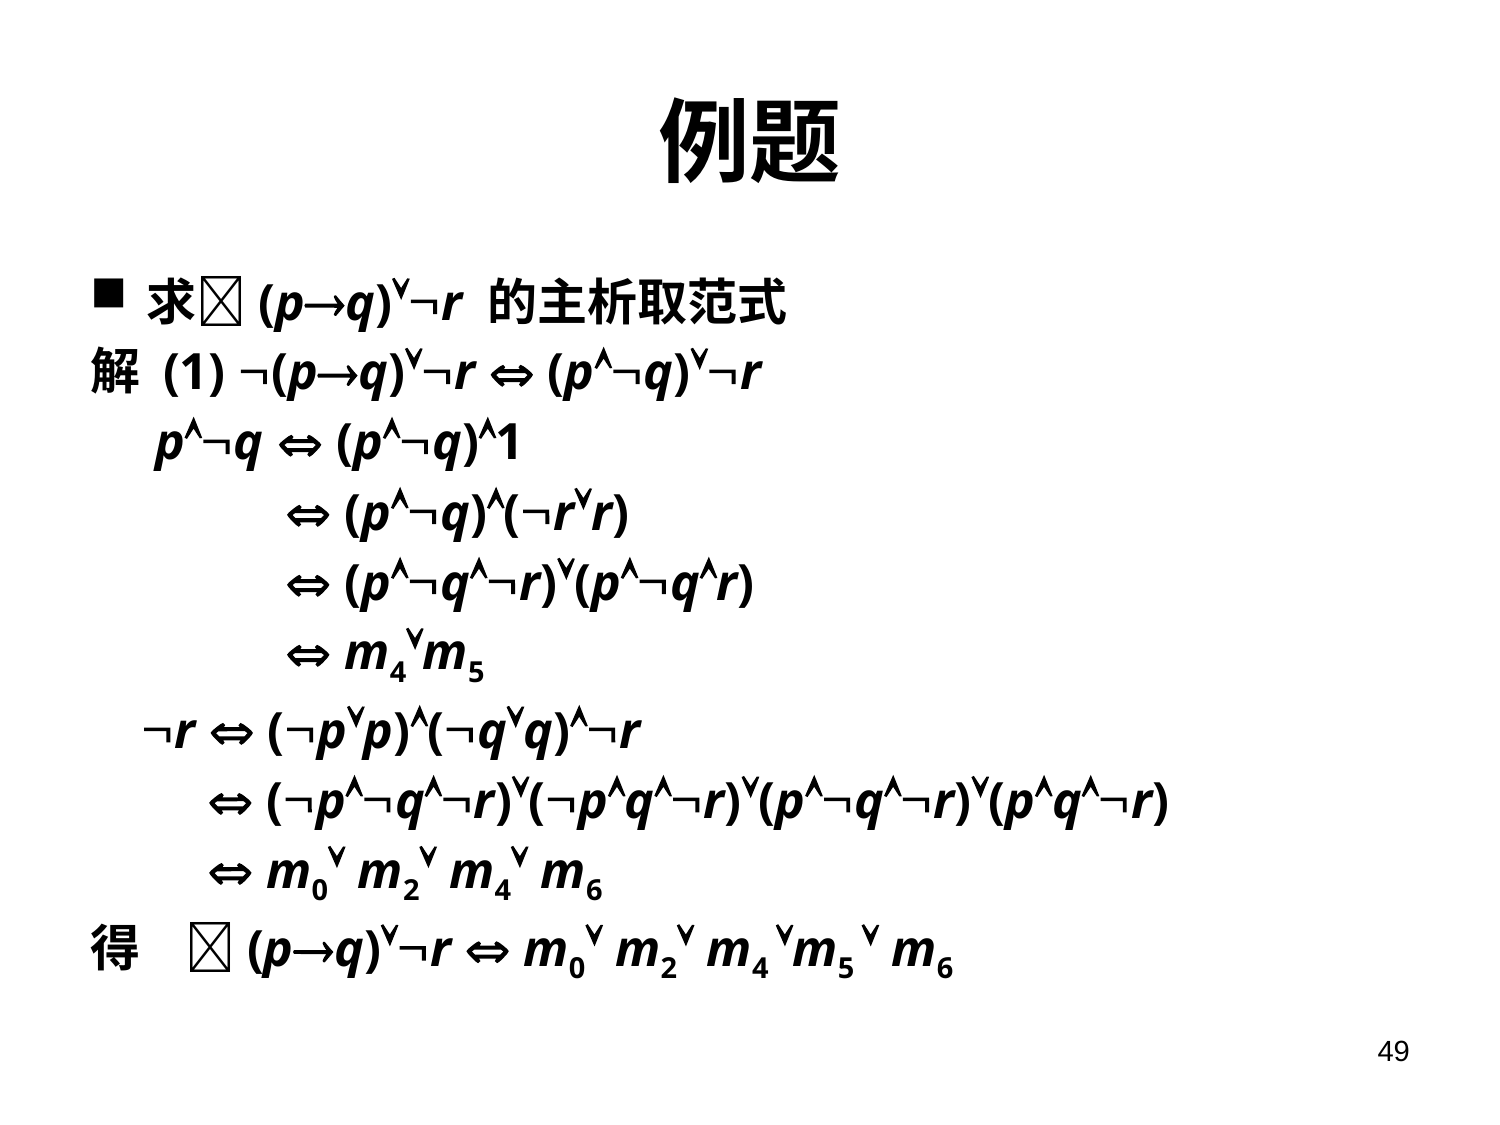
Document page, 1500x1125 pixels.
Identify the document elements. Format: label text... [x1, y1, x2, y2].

title 例题 [75, 45, 1425, 233]
slide_number 49 [1074, 1024, 1425, 1103]
list 求(pq)r 的主析取范式 解 (1) (pq)r  (pq)r pq  (pq)1  (pq)(rr)  (pqr)(pqr)  m4m5 r  (pp)(qq)r  (pqr)(pqr)(pqr)(pqr)  m0 m2 m4 m6 得 (pq)r  m0 m2 m4 m5  m6 [75, 262, 1425, 1005]
